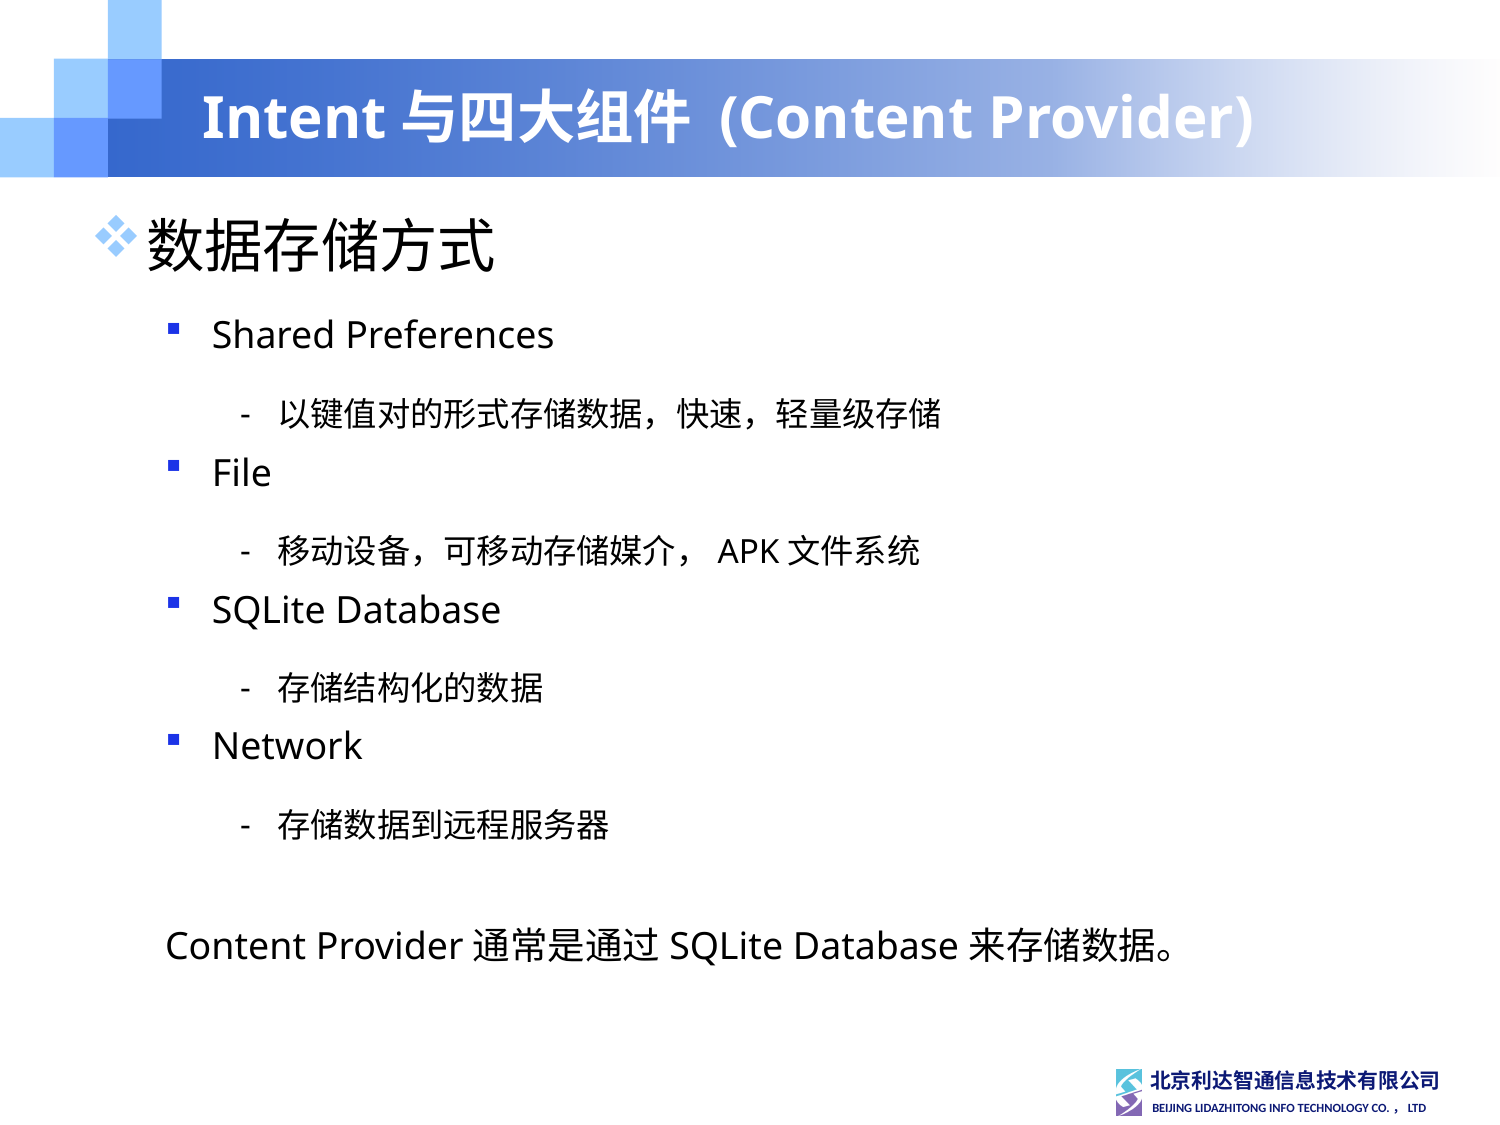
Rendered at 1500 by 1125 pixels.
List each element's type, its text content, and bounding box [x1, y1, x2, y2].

title Intent与四大组件 (Content Provider) [187, 74, 1459, 156]
list 数据存储方式 Shared Preferences 以键值对的形式存储数据，快速，轻量级存储 File 移动设备，可移动存储媒介，APK文件系统 SQLite Database 存储结构化的数据 Network 存储数据到远程服务器 Content Provider通常是通过SQLite Database来存储数据。 [74, 201, 1426, 1063]
picture [108, 59, 1500, 177]
picture [1116, 1069, 1142, 1116]
